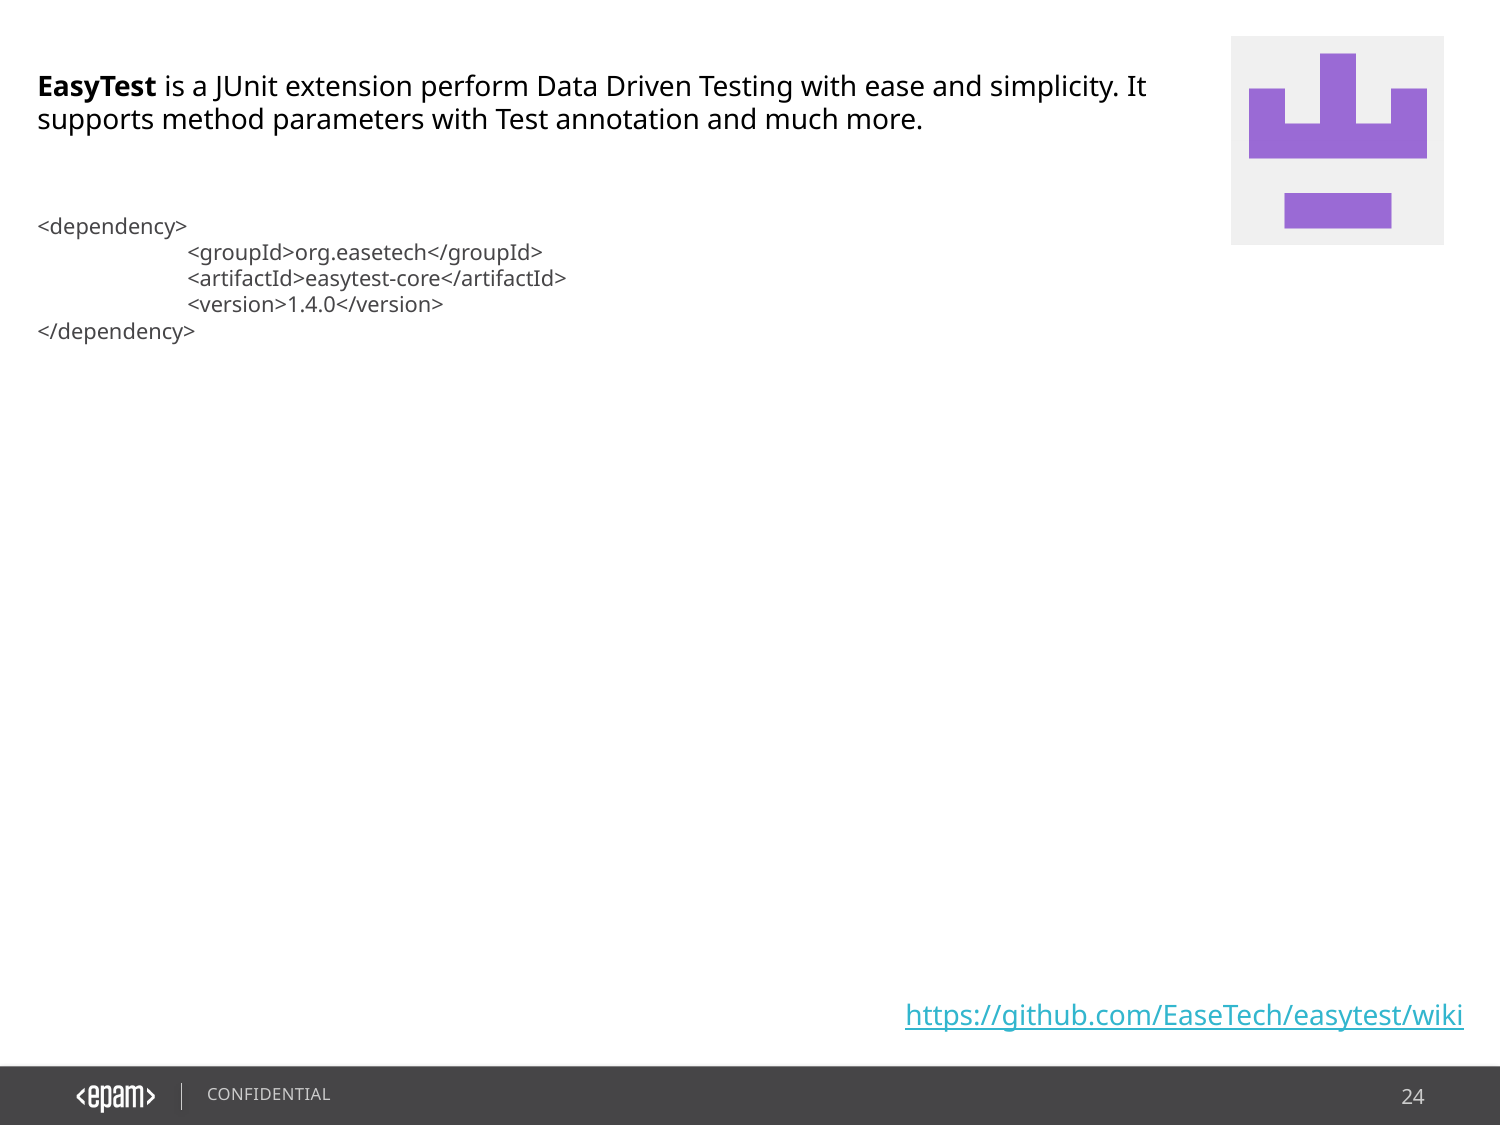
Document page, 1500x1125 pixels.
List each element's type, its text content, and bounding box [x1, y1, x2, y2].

picture [1231, 35, 1444, 245]
text_box EasyTest is a JUnit extension perform Data Driven Testing with ease and simplicity. It supports method parameters with Test annotation and much more. [22, 60, 1185, 143]
text_box https://github.com/EaseTech/easytest/wiki [890, 990, 1480, 1044]
picture [76, 1085, 155, 1113]
text_box <dependency> <groupId>org.easetech</groupId> <artifactId>easytest-core</artifactId> <version>1.4.0</version> </dependency> [22, 205, 773, 351]
